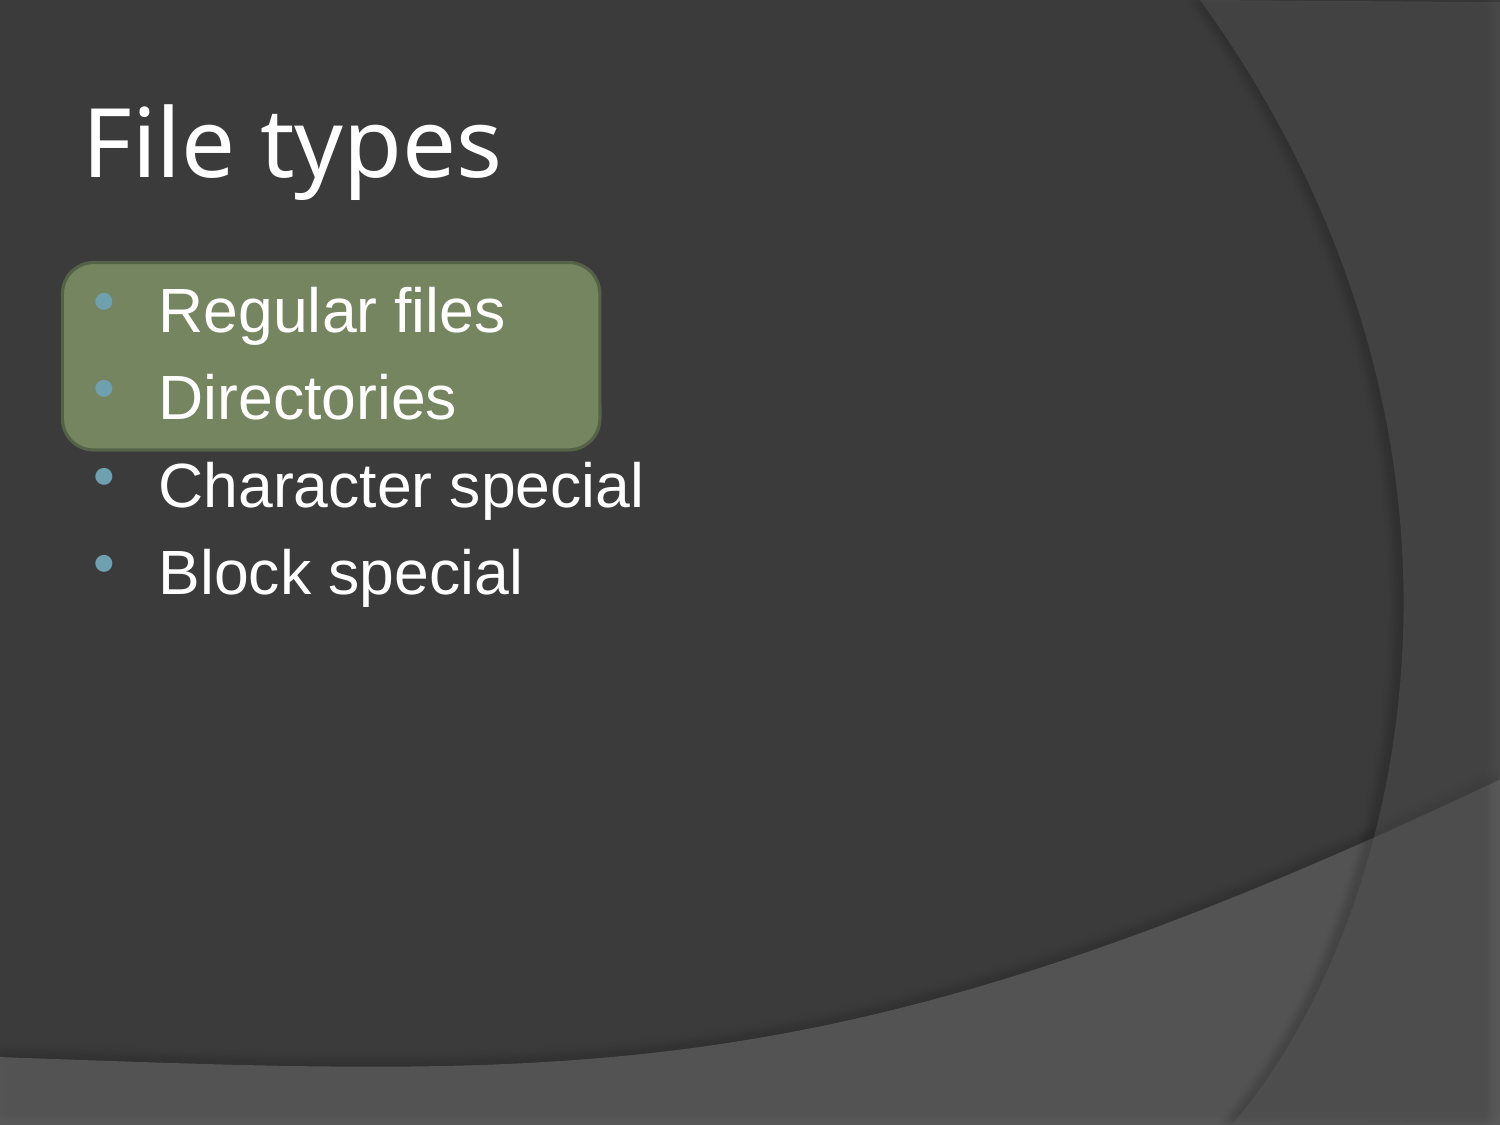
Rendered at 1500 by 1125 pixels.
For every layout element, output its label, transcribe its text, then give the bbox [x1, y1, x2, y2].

list Regular files Directories Character special Block special [75, 262, 1300, 1005]
title File types [75, 45, 1300, 233]
text_box [60, 266, 75, 446]
